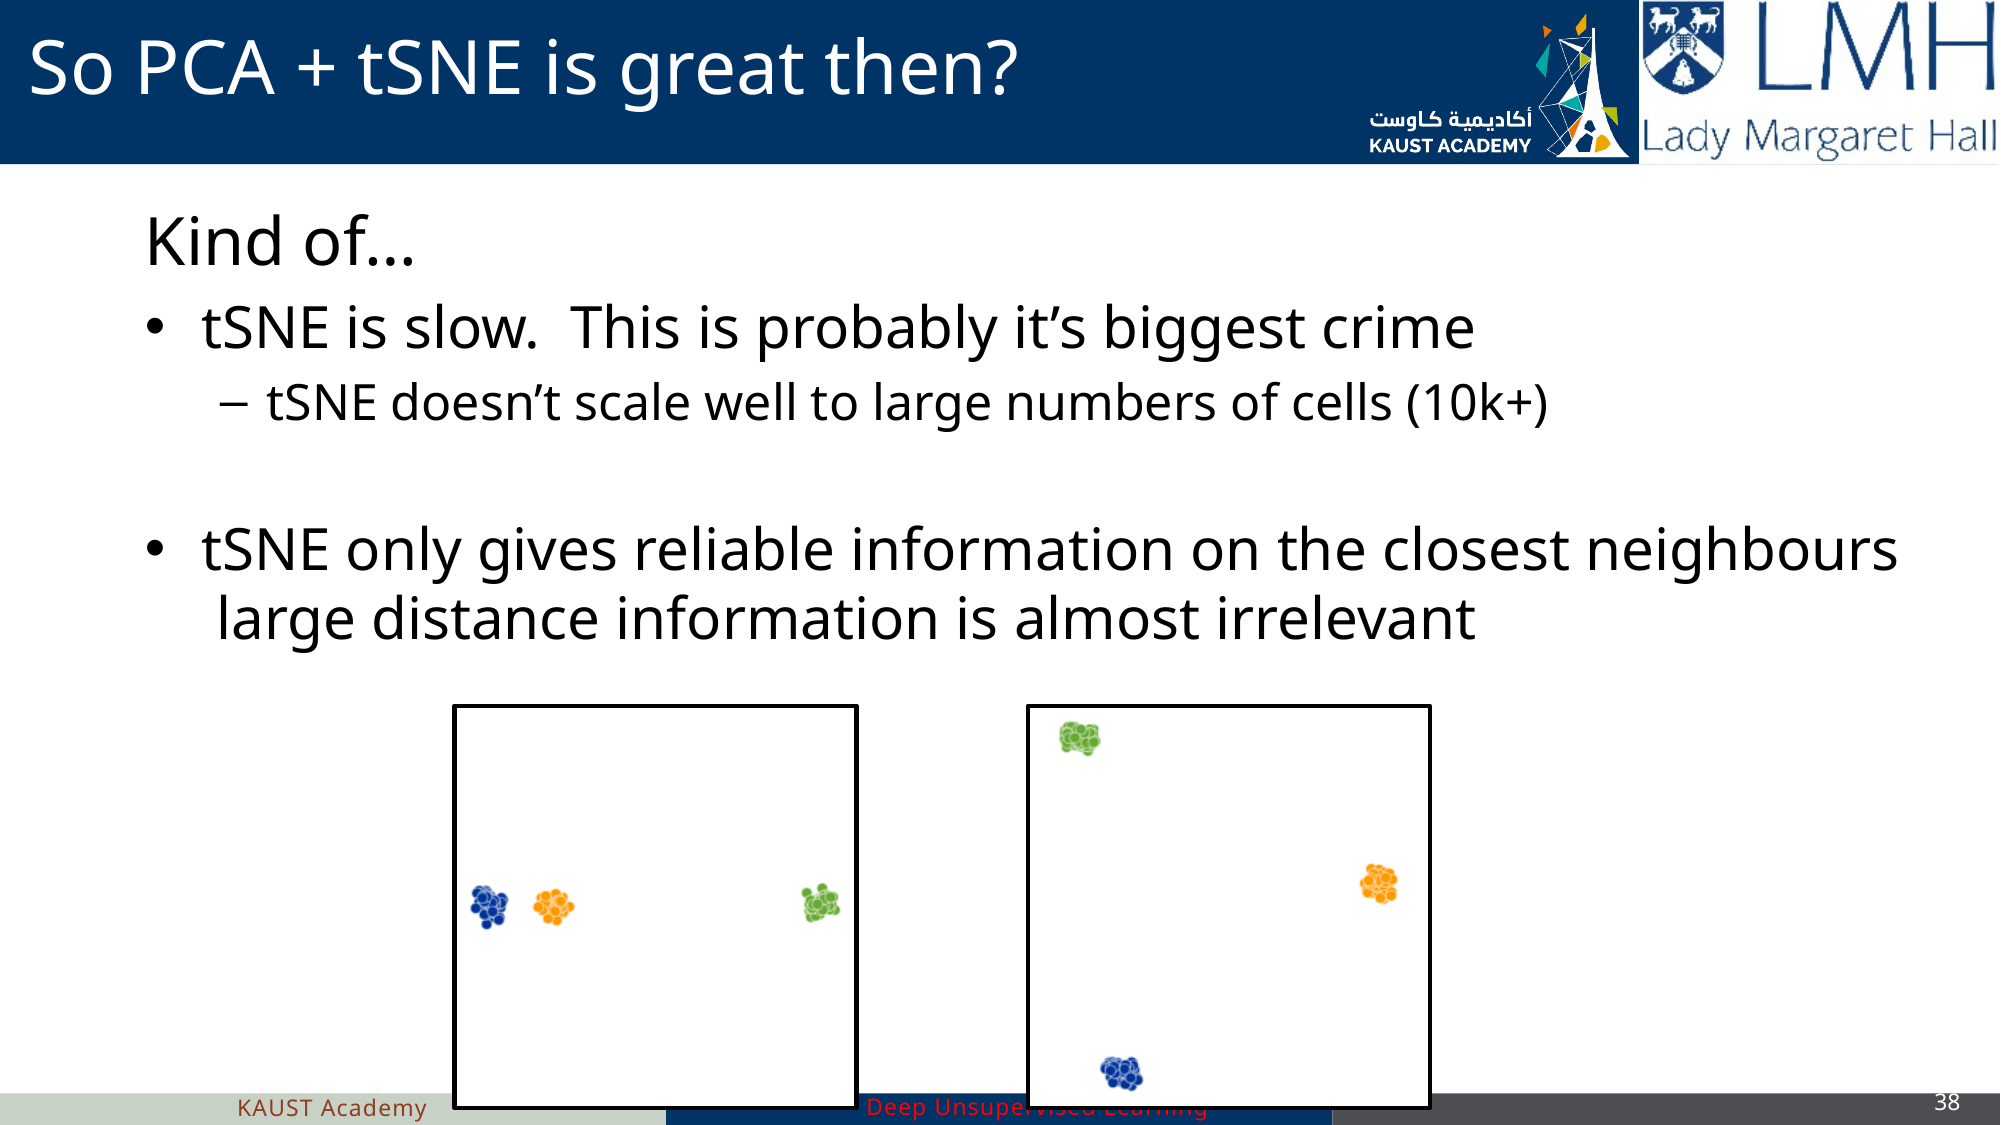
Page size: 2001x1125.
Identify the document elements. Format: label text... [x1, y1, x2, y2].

picture [1360, 0, 2000, 165]
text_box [456, 707, 1429, 1107]
text_box Kind of… tSNE is slow. This is probably it’s biggest crime tSNE doesn’t scale well to large numbers of cells (10k+) tSNE only gives reliable information on the closest neighbours large distance information is almost irrelevant [129, 191, 1930, 934]
title So PCA + tSNE is great then? [14, 22, 1725, 132]
